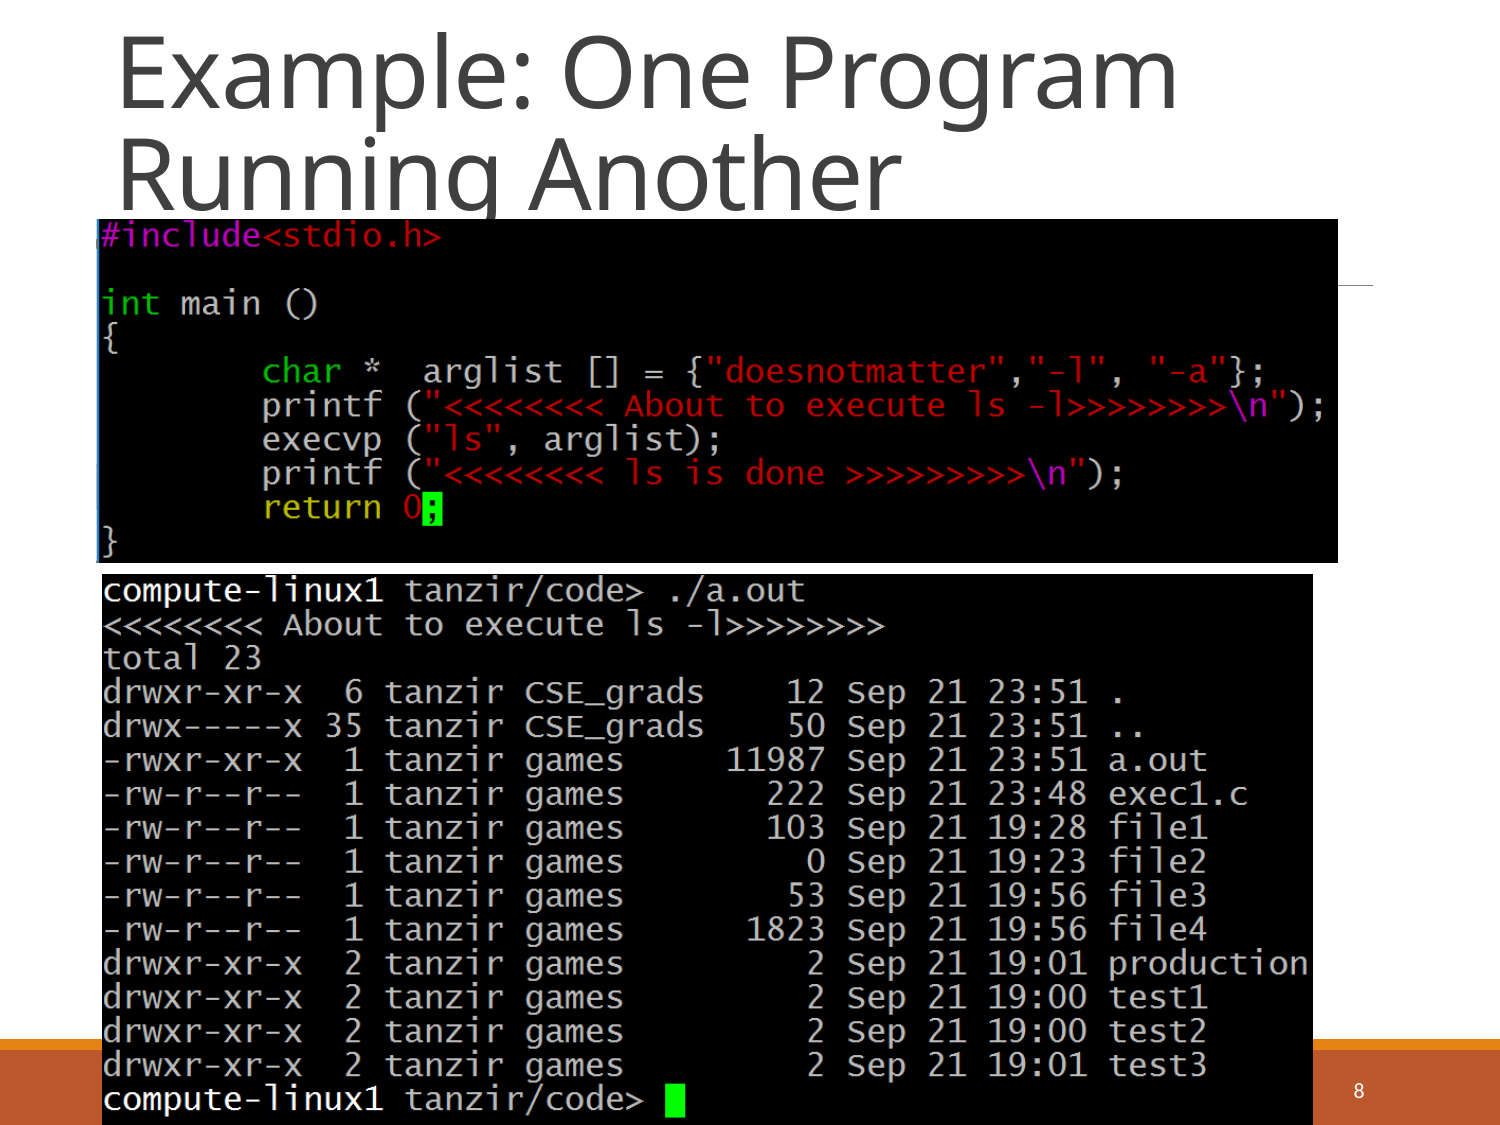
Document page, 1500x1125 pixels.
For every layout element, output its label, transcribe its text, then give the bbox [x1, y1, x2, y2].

slide_number 8 [1321, 1059, 1380, 1120]
title Example: One Program Running Another [99, 0, 1338, 217]
picture [96, 218, 1338, 563]
picture [101, 574, 1313, 1125]
